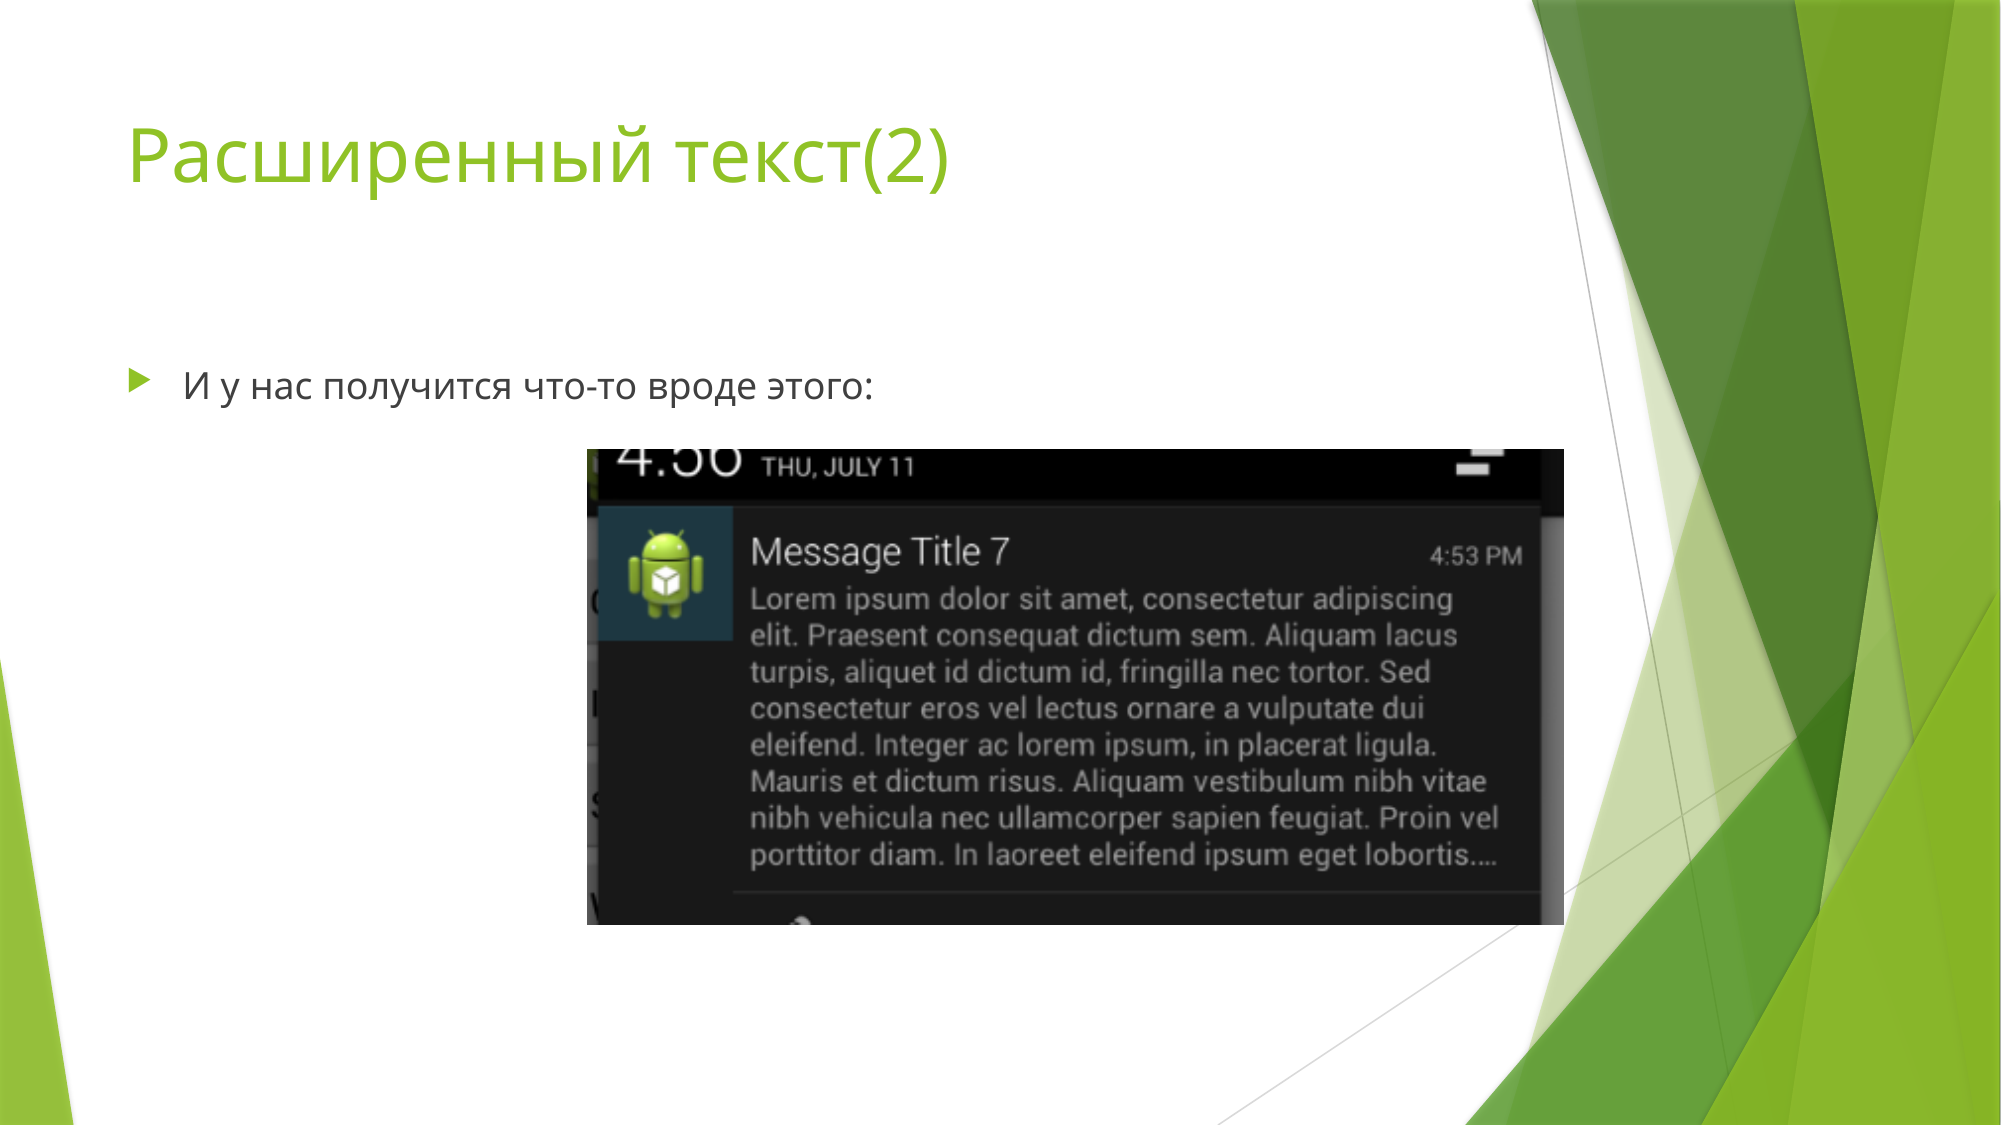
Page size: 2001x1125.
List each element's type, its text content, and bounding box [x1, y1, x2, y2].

title Расширенный текст(2) [111, 99, 1522, 317]
list И у нас получится что-то вроде этого: [111, 354, 1522, 992]
picture [586, 449, 1564, 926]
